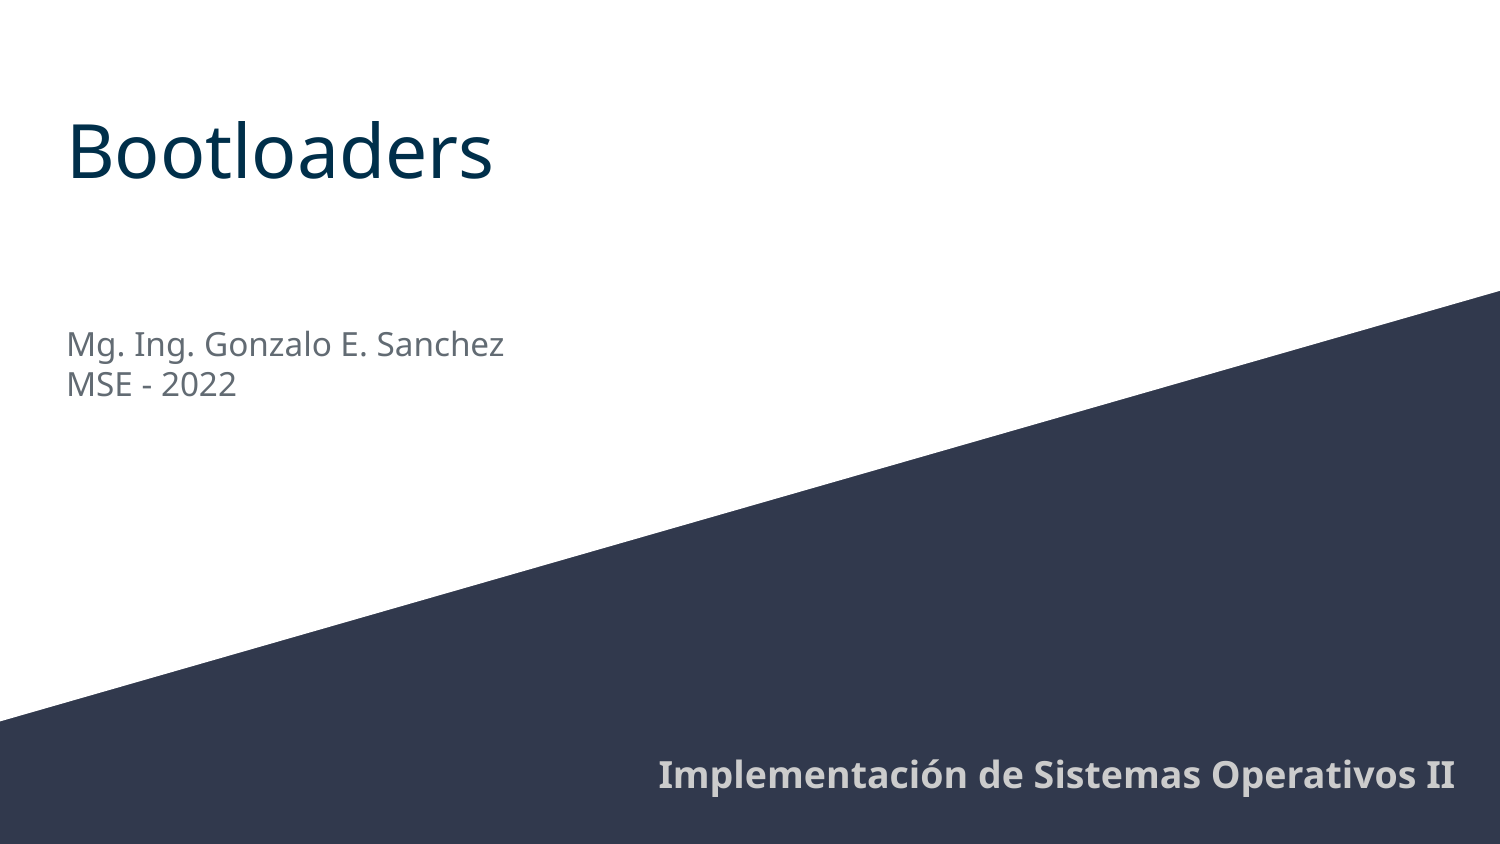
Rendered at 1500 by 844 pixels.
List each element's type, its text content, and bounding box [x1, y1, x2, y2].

text_box Implementación de Sistemas Operativos II [457, 735, 1472, 823]
subtitle Mg. Ing. Gonzalo E. Sanchez MSE - 2022 [51, 308, 748, 430]
title Bootloaders [51, 88, 1449, 299]
